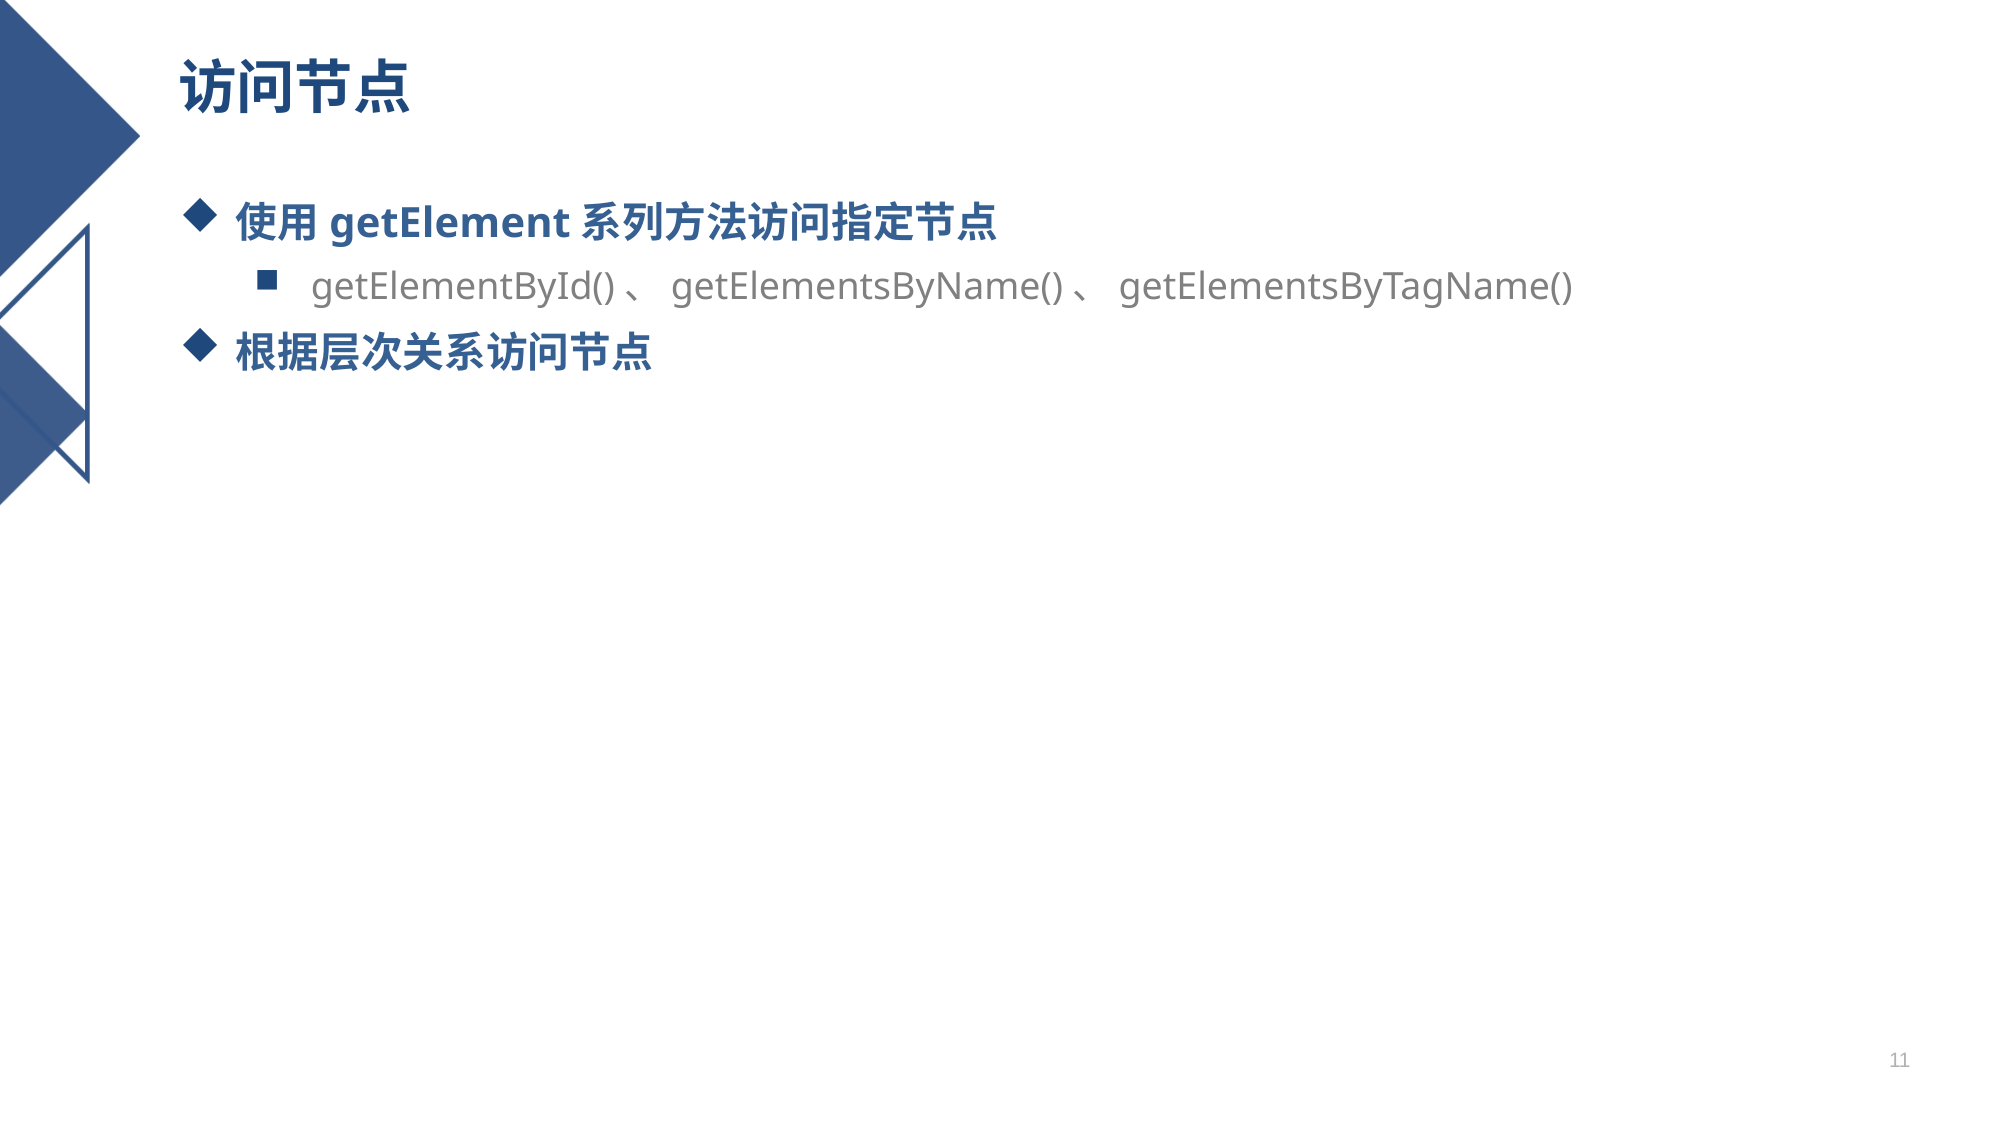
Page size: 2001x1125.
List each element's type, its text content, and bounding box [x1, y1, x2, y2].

title 访问节点 [165, 35, 1914, 136]
slide_number 11 [1851, 1029, 1949, 1090]
picture [0, 0, 140, 595]
list 使用getElement系列方法访问指定节点 getElementById()、getElementsByName()、getElementsByTagName() 根据层次关系访问节点 [166, 178, 1915, 1032]
